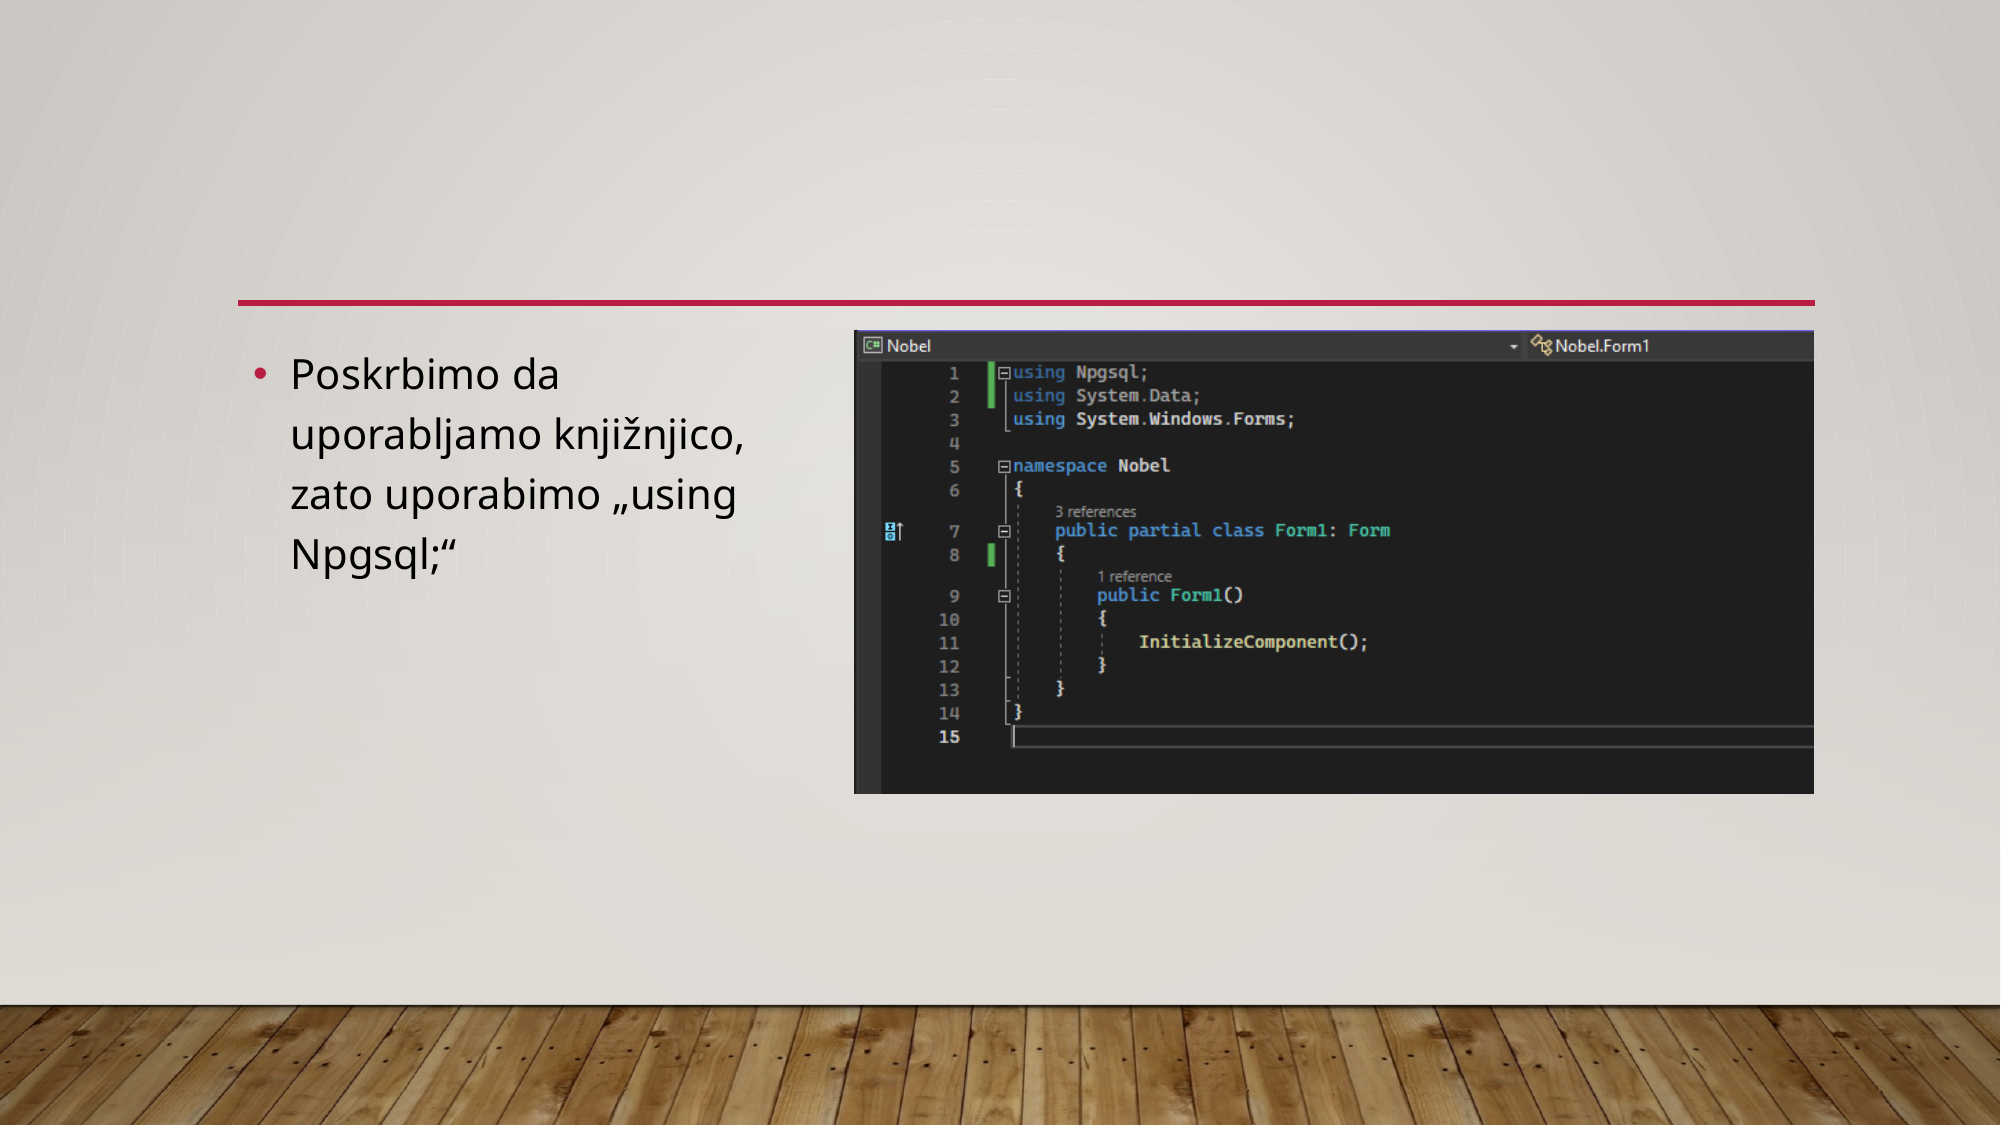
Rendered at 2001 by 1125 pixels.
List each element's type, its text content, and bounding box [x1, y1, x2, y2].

picture [853, 330, 1814, 795]
list Poskrbimo da uporabljamo knjižnjico, zato uporabimo „using Npgsql;“ [238, 330, 824, 883]
picture [0, 1005, 2000, 1125]
